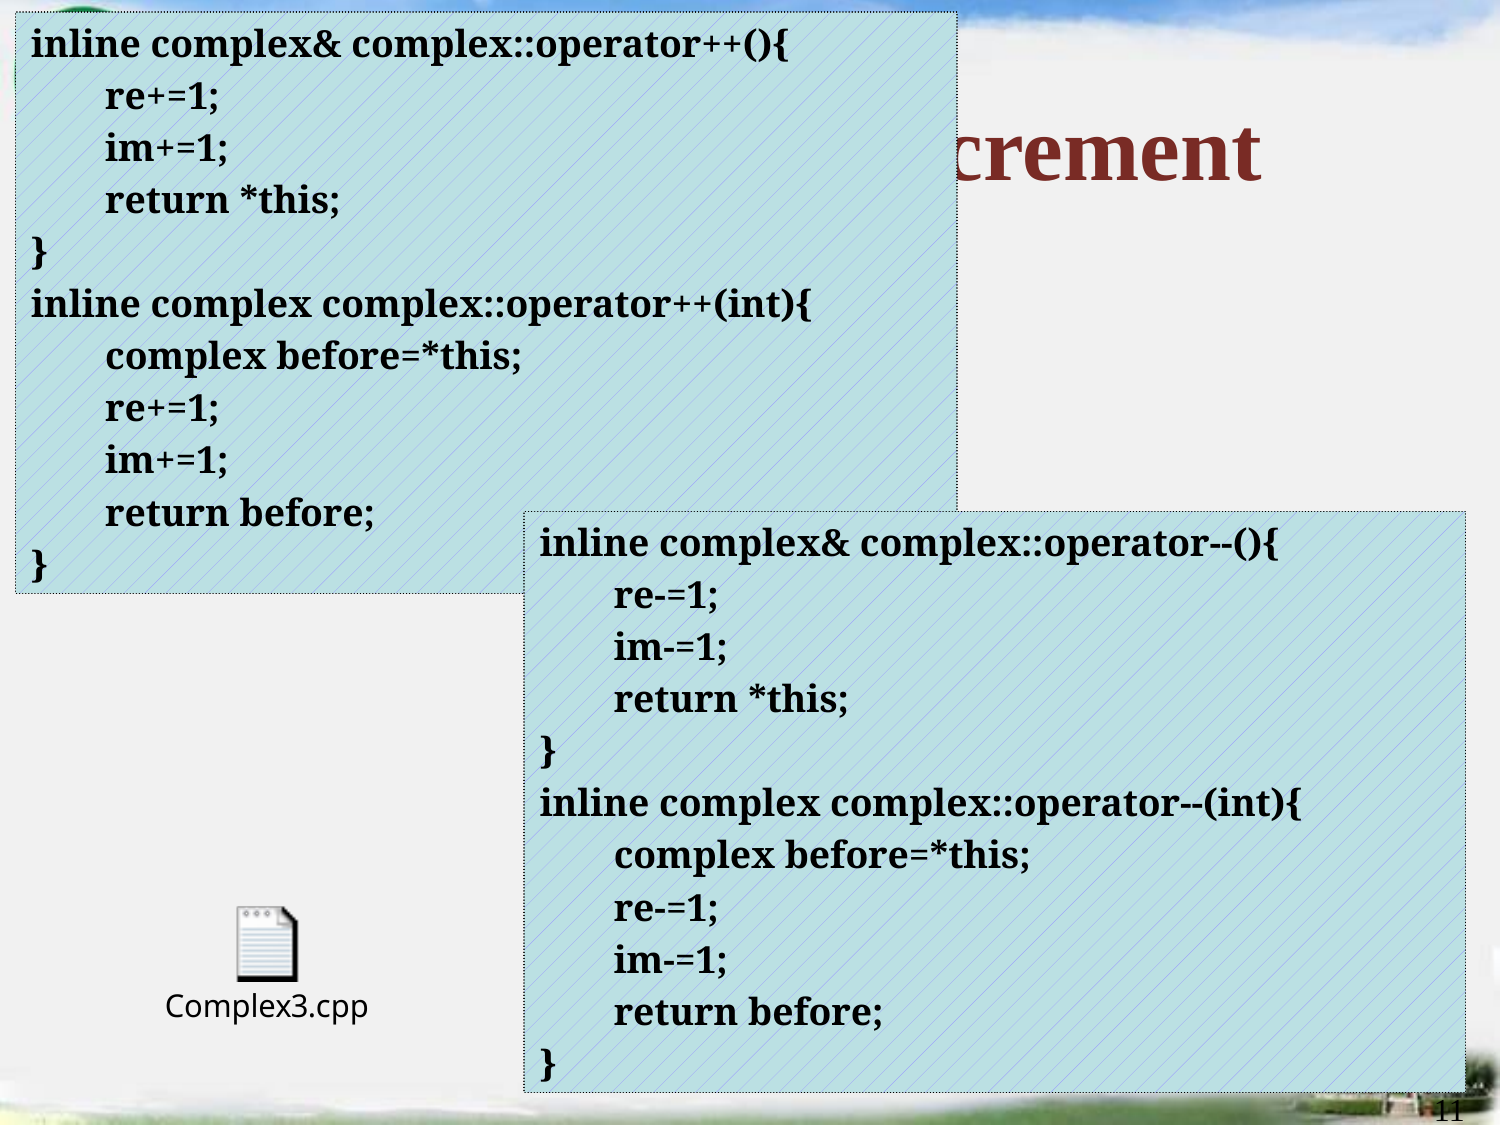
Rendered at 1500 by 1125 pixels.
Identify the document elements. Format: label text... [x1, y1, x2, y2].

title Increment and Decrement [958, 62, 1425, 225]
slide_number 11 [1104, 1081, 1481, 1125]
text_box inline complex& complex::operator--(){ re-=1; im-=1; return *this; } inline complex complex::operator--(int){ complex before=*this; re-=1; im-=1; return before; } [524, 511, 1466, 1093]
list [132, 897, 402, 1042]
text_box inline complex& complex::operator++(){ re+=1; im+=1; return *this; } inline complex complex::operator++(int){ complex before=*this; re+=1; im+=1; return before; } [15, 12, 958, 594]
picture [0, 0, 1500, 1125]
